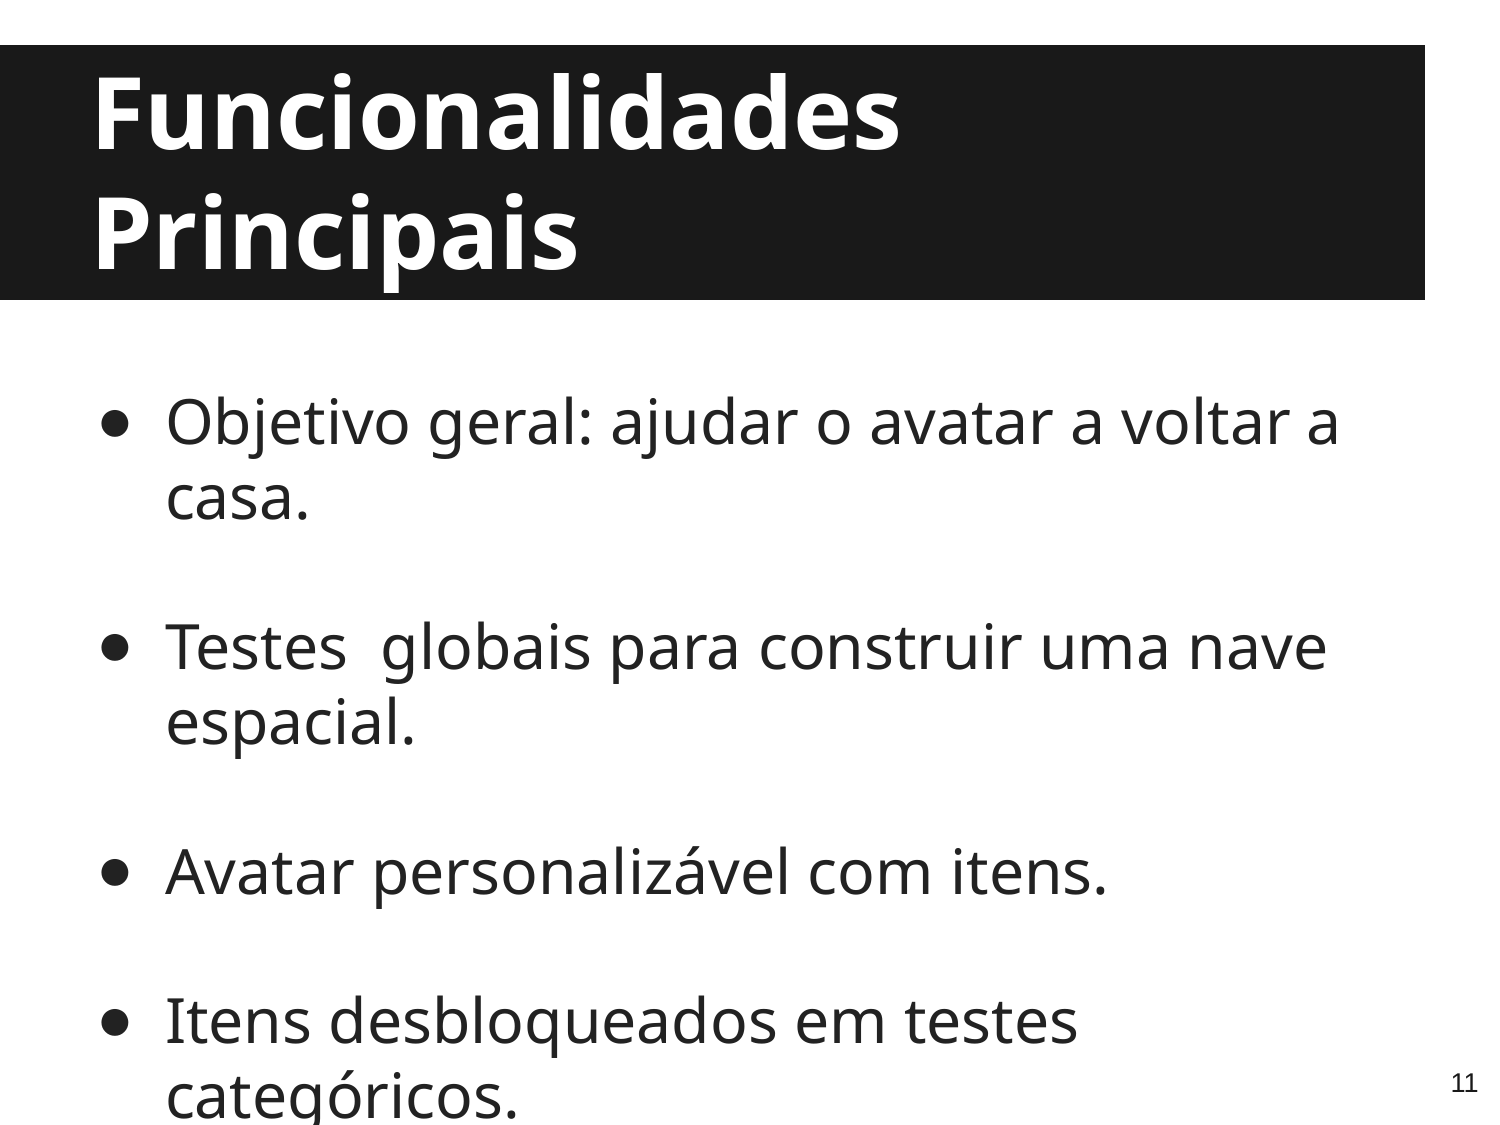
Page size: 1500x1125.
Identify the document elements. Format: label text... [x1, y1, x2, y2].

title Funcionalidades Principais [75, 45, 1425, 295]
list Objetivo geral: ajudar o avatar a voltar a casa. Testes globais para construir uma nave espacial. Avatar personalizável com itens. Itens desbloqueados em testes categóricos. [75, 367, 1425, 1125]
slide_number ‹#› [1403, 1038, 1494, 1125]
